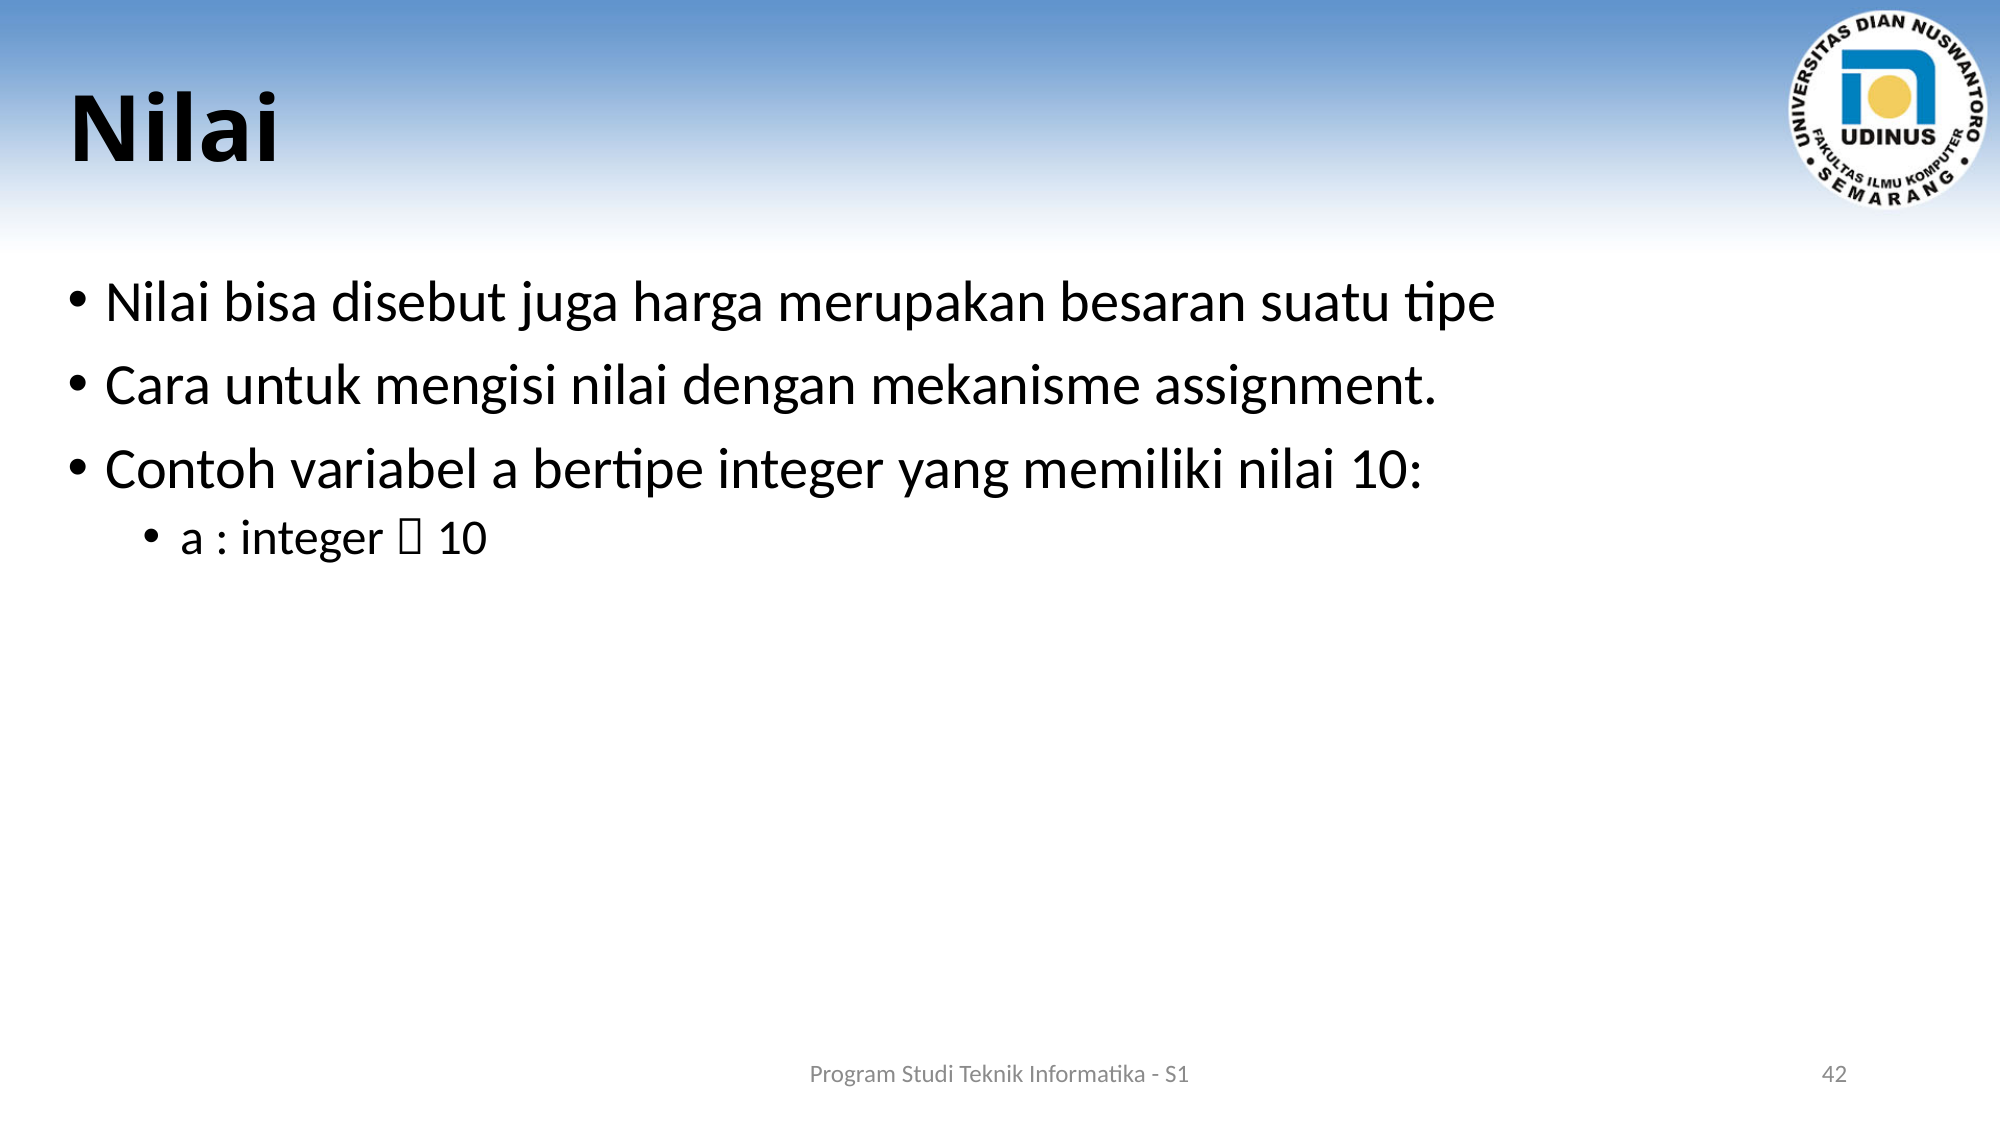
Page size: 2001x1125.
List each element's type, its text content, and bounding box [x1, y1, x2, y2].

slide_number 42 [1412, 1042, 1863, 1103]
list Nilai bisa disebut juga harga merupakan besaran suatu tipe Cara untuk mengisi nilai dengan mekanisme assignment. Contoh variabel a bertipe integer yang memiliki nilai 10: a : integer  10 [52, 263, 1953, 1021]
footer Program Studi Teknik Informatika - S1 [662, 1042, 1338, 1103]
picture [0, 0, 2000, 1125]
title Nilai [52, 22, 1700, 241]
